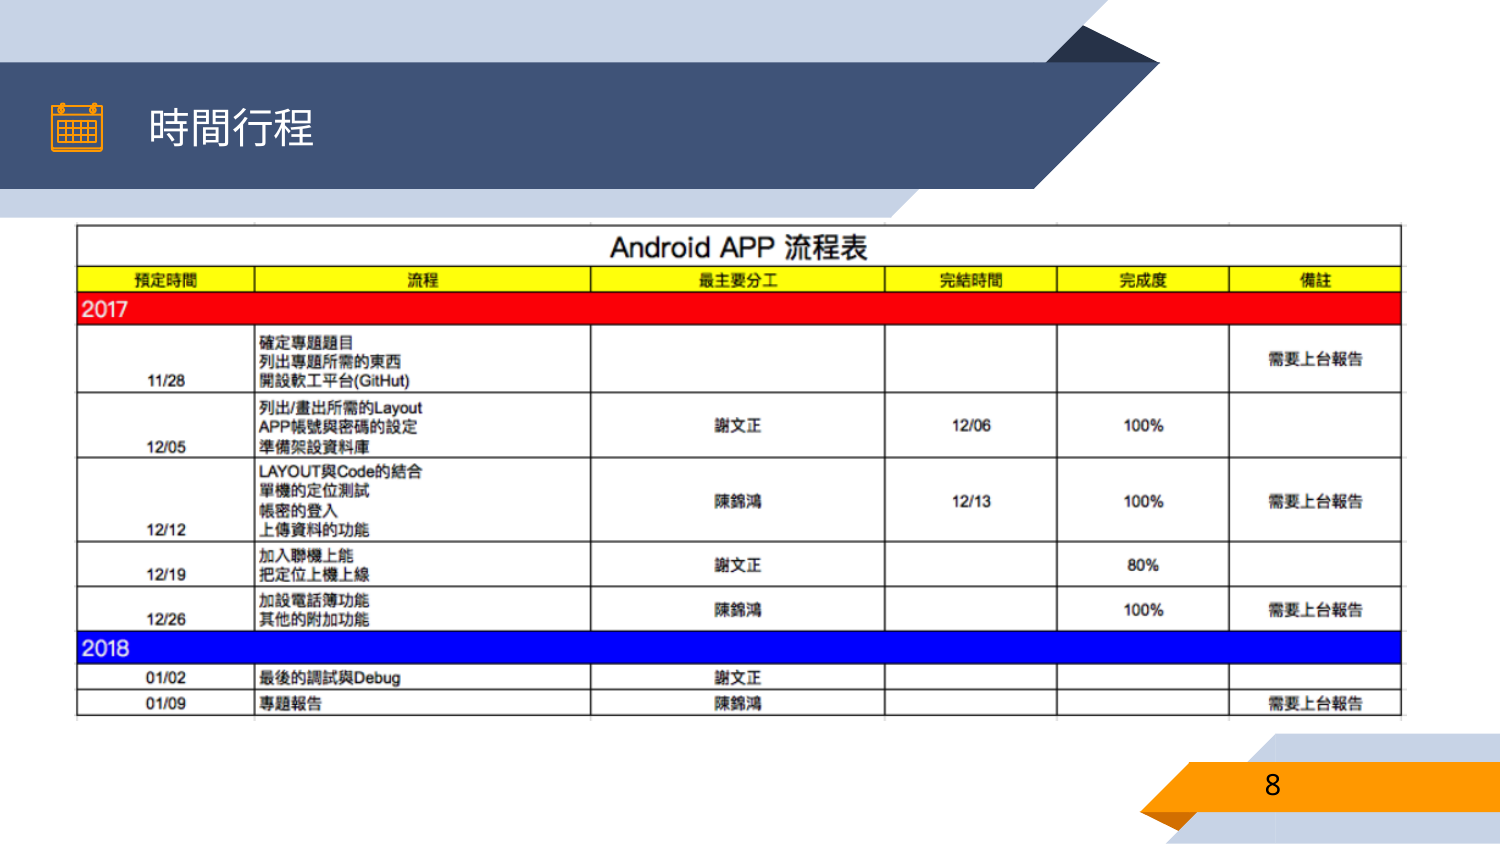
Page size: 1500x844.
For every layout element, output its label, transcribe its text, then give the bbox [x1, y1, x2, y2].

picture [74, 222, 1408, 722]
slide_number 8 [1249, 760, 1494, 813]
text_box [51, 103, 103, 152]
title 時間行程 [133, 64, 997, 190]
